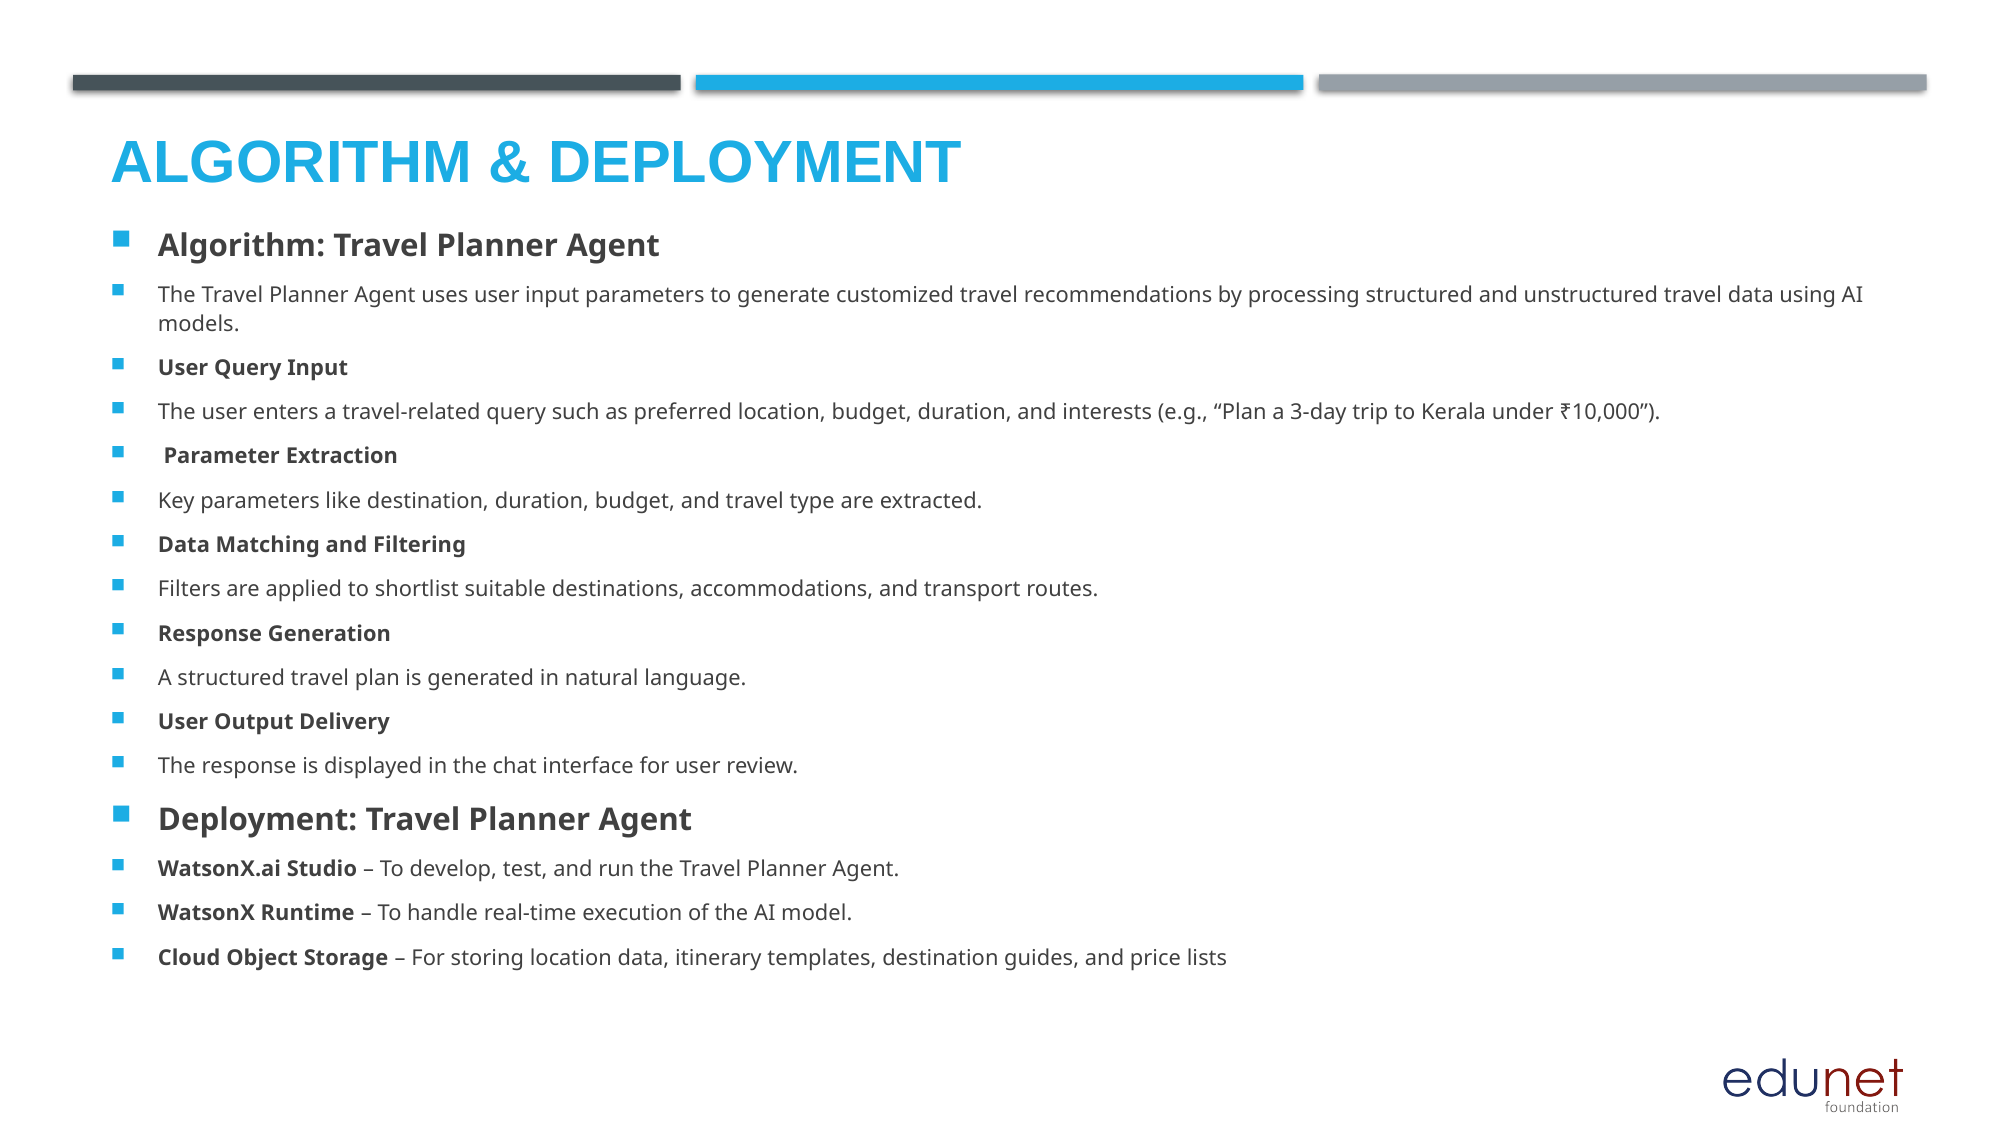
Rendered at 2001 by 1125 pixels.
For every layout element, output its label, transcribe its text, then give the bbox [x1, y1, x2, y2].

picture [1719, 1056, 1905, 1116]
list Algorithm: Travel Planner Agent The Travel Planner Agent uses user input parameters to generate customized travel recommendations by processing structured and unstructured travel data using AI models. User Query Input The user enters a travel-related query such as preferred location, budget, duration, and interests (e.g., “Plan a 3-day trip to Kerala under ₹10,000”). Parameter Extraction Key parameters like destination, duration, budget, and travel type are extracted. Data Matching and Filtering Filters are applied to shortlist suitable destinations, accommodations, and transport routes. Response Generation A structured travel plan is generated in natural language. User Output Delivery The response is displayed in the chat interface for user review. Deployment: Travel Planner Agent WatsonX.ai Studio – To develop, test, and run the Travel Planner Agent. WatsonX Runtime – To handle real-time execution of the AI model. Cloud Object Storage – For storing location data, itinerary templates, destination guides, and price lists [95, 213, 1905, 981]
title Algorithm & Deployment [95, 115, 1905, 203]
